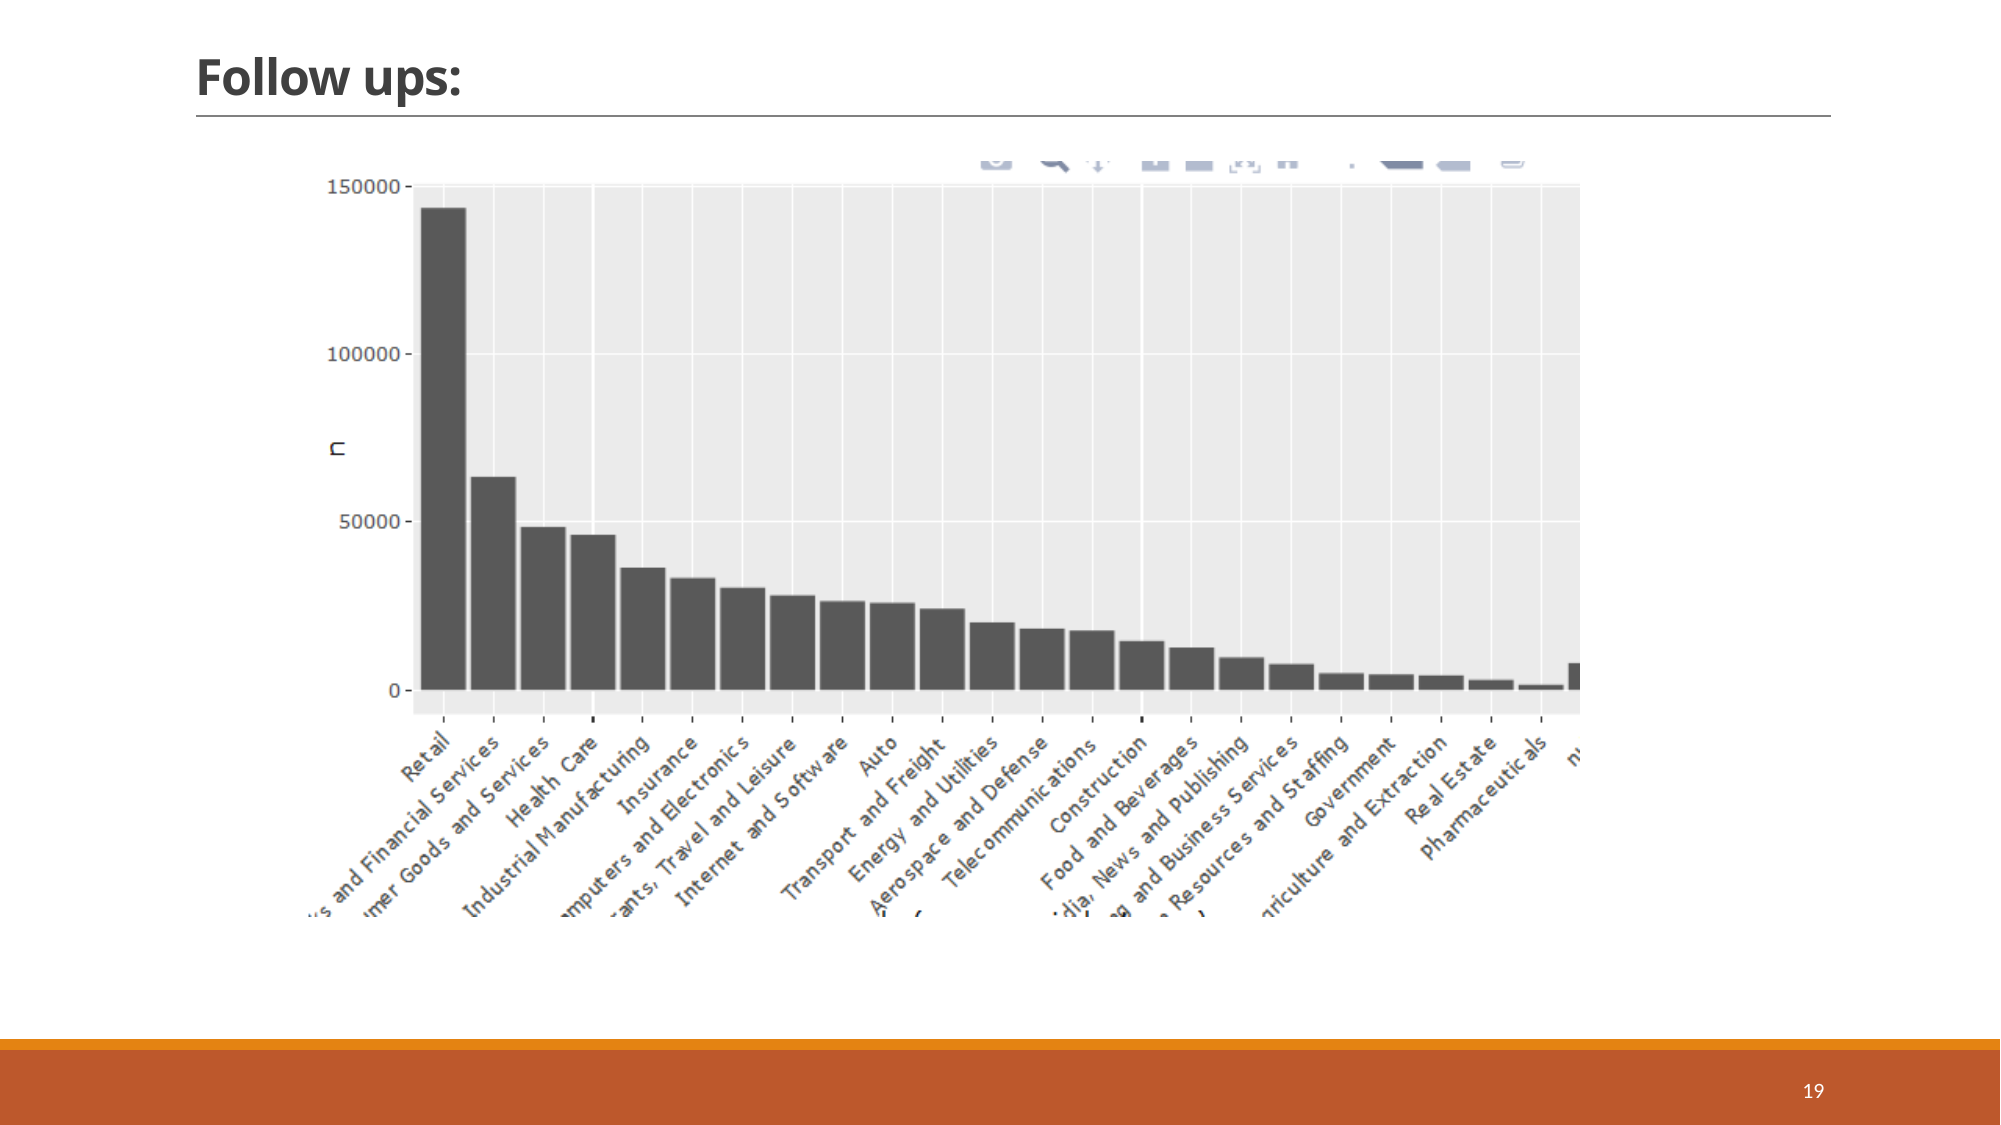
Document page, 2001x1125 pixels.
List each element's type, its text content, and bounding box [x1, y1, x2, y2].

slide_number 19 [1624, 1059, 1840, 1120]
title Follow ups: [180, 11, 1830, 114]
picture [275, 161, 1581, 917]
